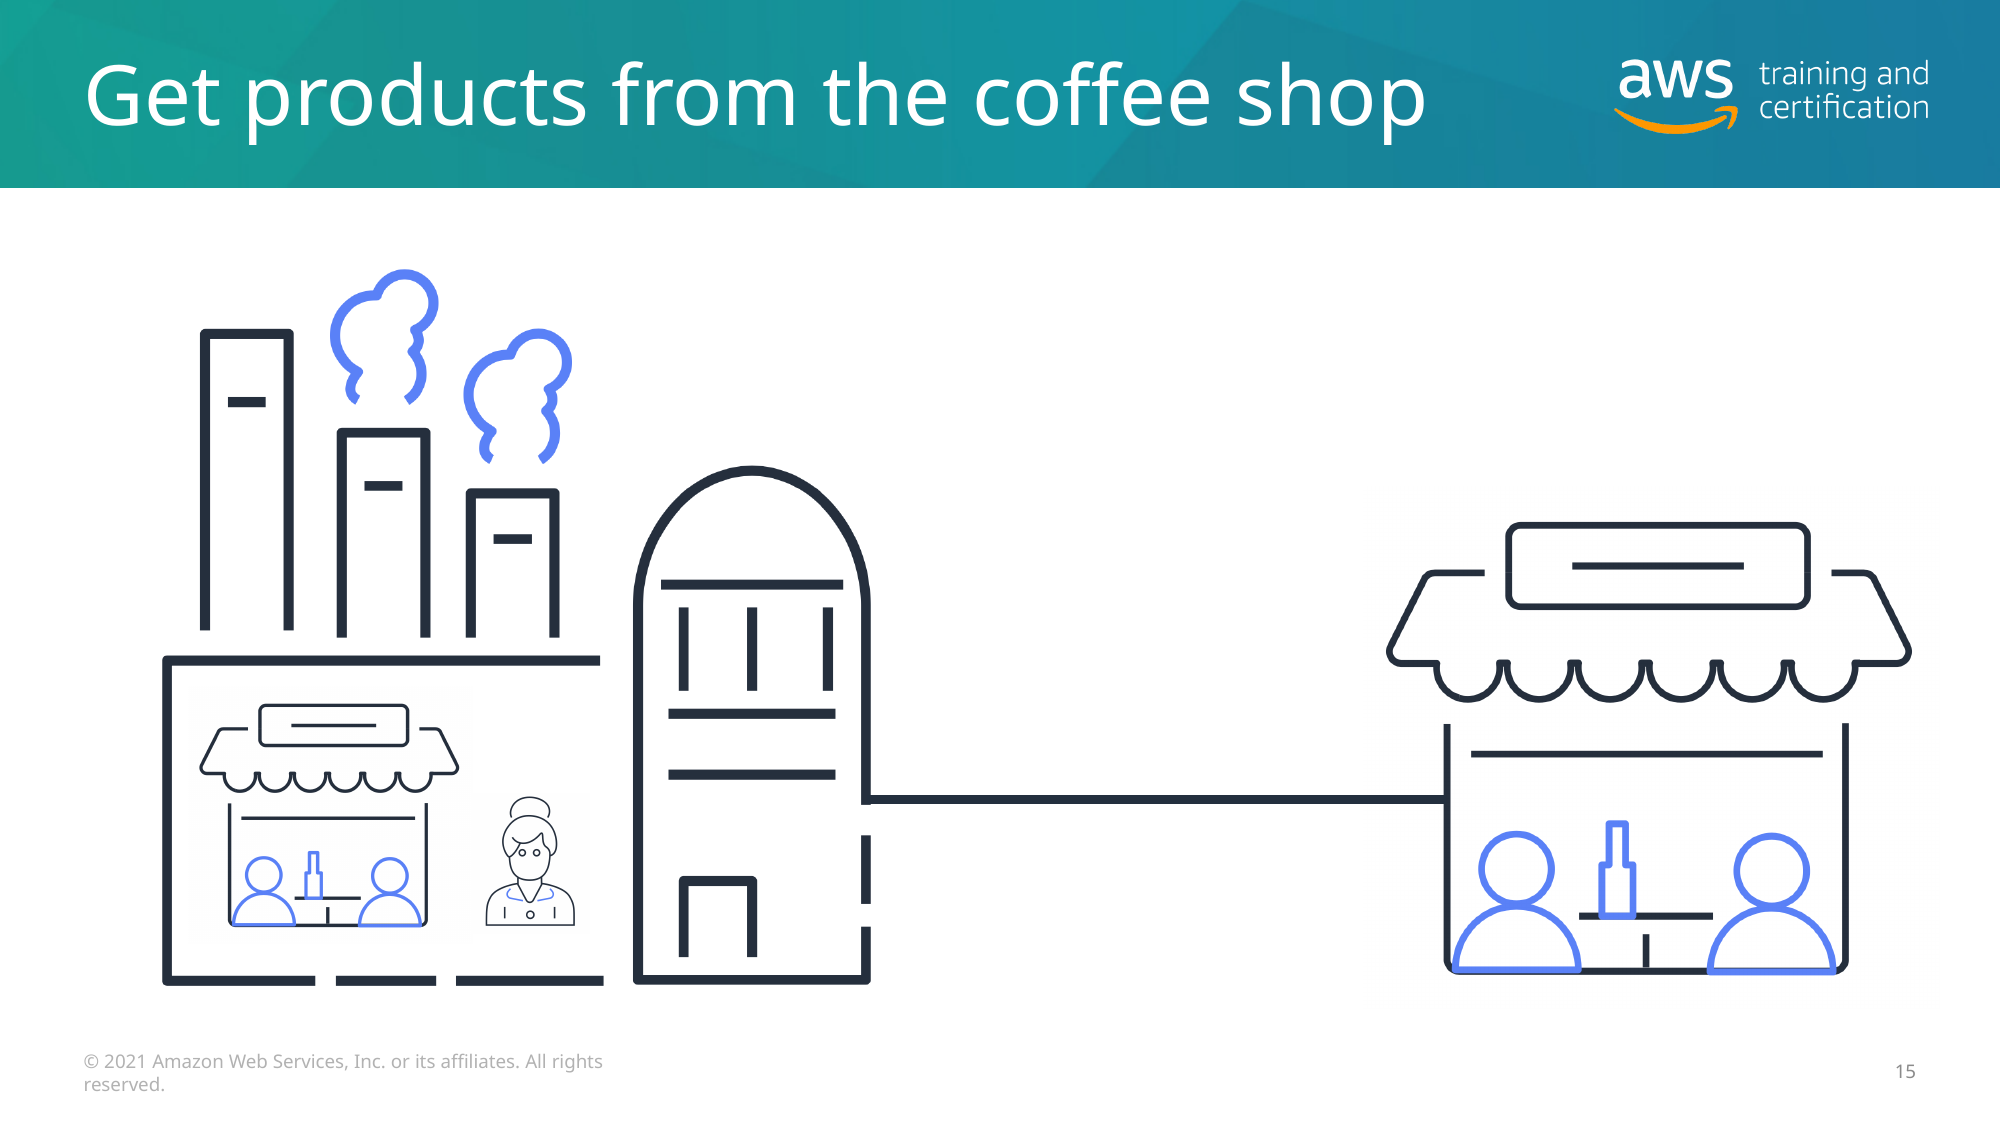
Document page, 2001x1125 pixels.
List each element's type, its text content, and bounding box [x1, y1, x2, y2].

title Get products from the coffee shop [68, 59, 1551, 138]
footer © 2021 Amazon Web Services, Inc. or its affiliates. All rights reserved. [68, 1042, 682, 1103]
slide_number 15 [1481, 1042, 1932, 1103]
picture [0, 0, 2000, 188]
picture [115, 240, 916, 1032]
picture [1363, 486, 1940, 1009]
